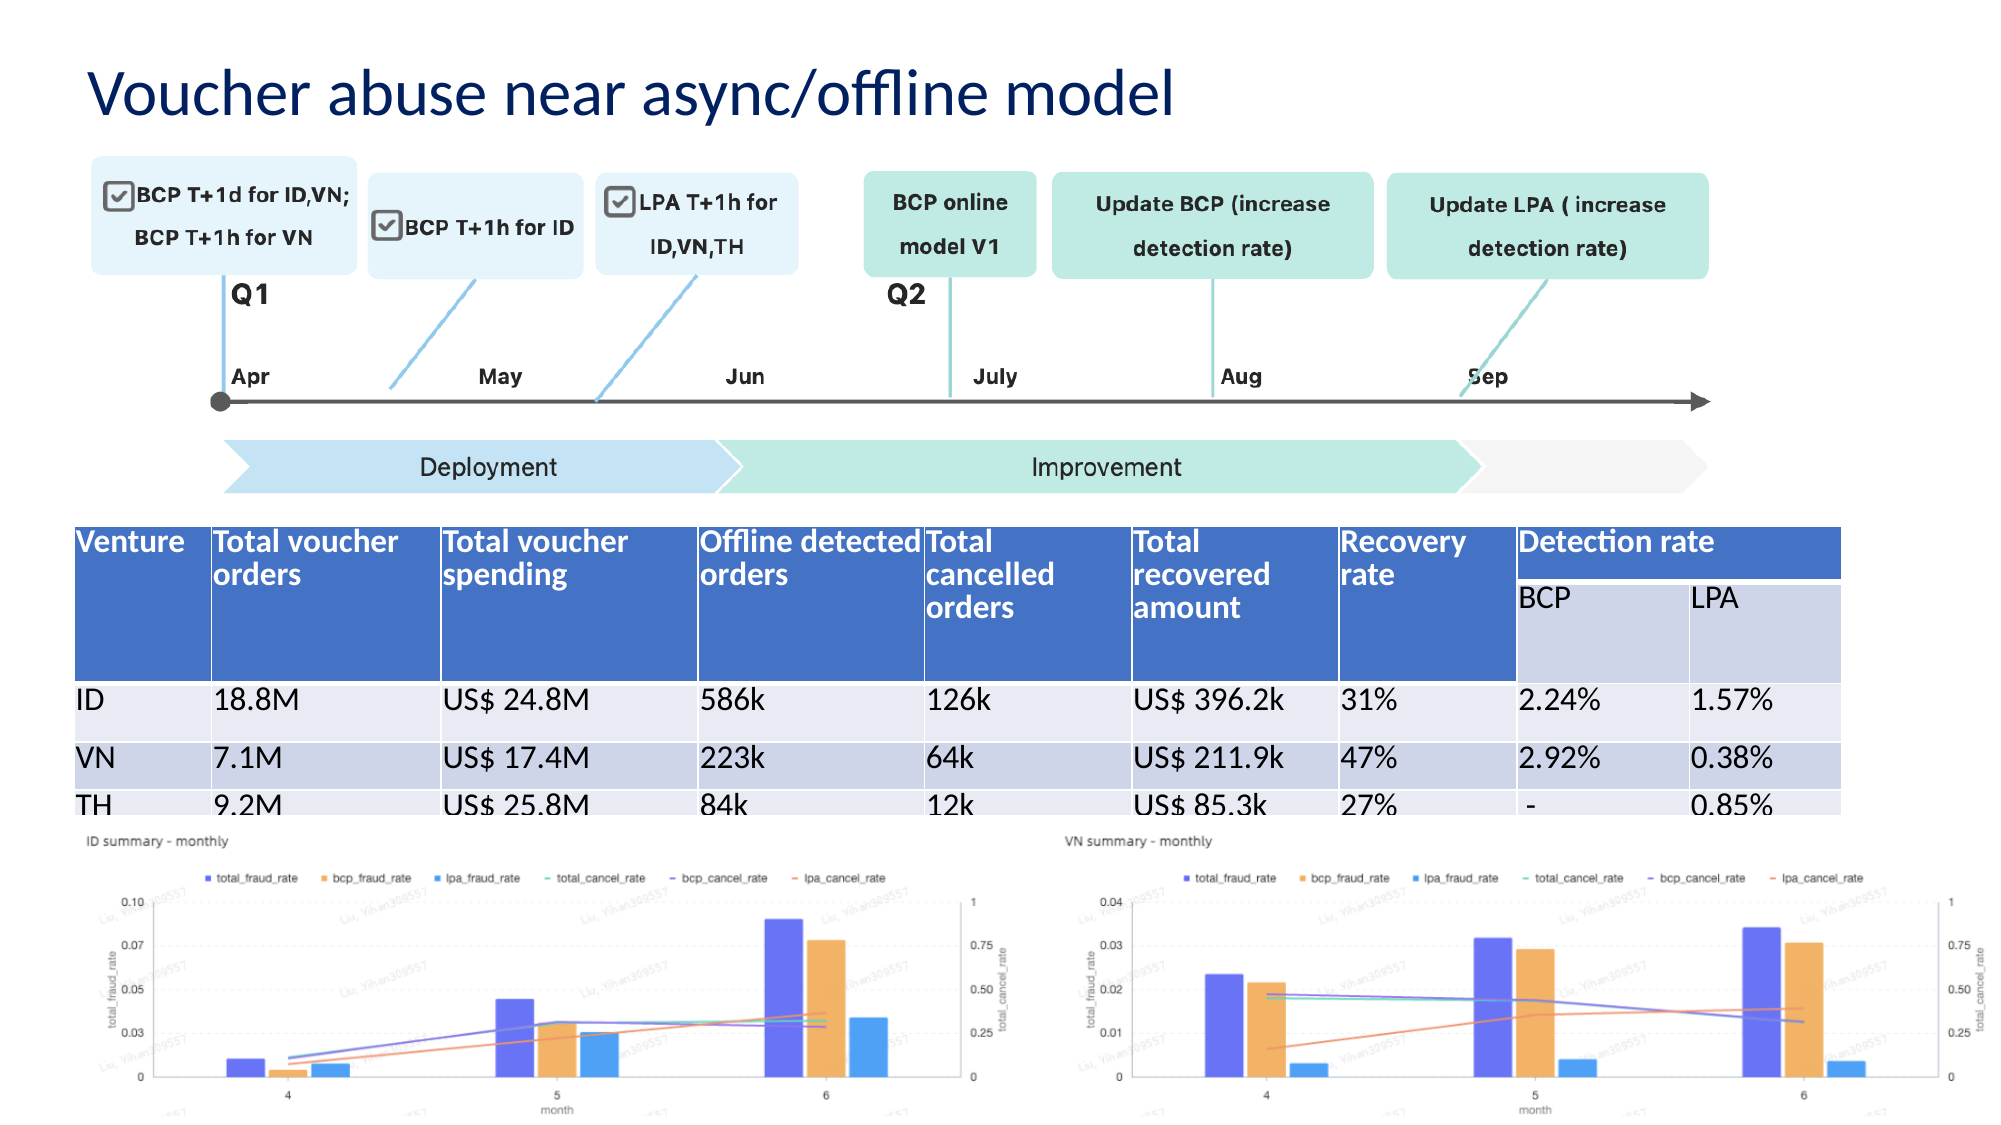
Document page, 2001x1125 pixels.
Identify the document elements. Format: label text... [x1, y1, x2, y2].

title Voucher abuse near async/offline model [72, 45, 1637, 142]
table_cell US$ 396.2k [1133, 686, 1338, 741]
table_cell 31% [1340, 686, 1516, 741]
table_cell US$ 211.9k [1133, 743, 1338, 789]
picture [73, 152, 1725, 496]
table_cell 223k [699, 743, 924, 789]
table_header Detection rate [1518, 527, 1841, 579]
table_cell ID [75, 686, 211, 741]
table_header Total voucher spending [442, 527, 697, 681]
table_cell 586k [699, 686, 924, 741]
table_cell TH [75, 791, 211, 815]
table_cell 64k [925, 743, 1131, 789]
table_cell US$ 17.4M [442, 743, 697, 789]
table_cell 12k [925, 791, 1131, 815]
table_cell 9.2M [212, 791, 440, 815]
table_cell LPA [1690, 585, 1841, 683]
table_cell 7.1M [212, 743, 440, 789]
table_cell US$ 85.3k [1133, 791, 1338, 815]
table_cell 126k [925, 686, 1131, 741]
table_header Recovery rate [1340, 527, 1516, 681]
table_header Total recovered amount [1133, 527, 1338, 681]
table_cell 2.92% [1518, 743, 1689, 789]
table_header Total voucher orders [212, 527, 440, 681]
table_cell 47% [1340, 743, 1516, 789]
table_cell US$ 25.8M [442, 791, 697, 815]
table_cell 0.38% [1690, 743, 1841, 789]
table_cell - [1518, 791, 1689, 815]
table_cell 2.24% [1518, 684, 1689, 741]
table_header Offline detected orders [699, 527, 924, 681]
table_cell US$ 24.8M [442, 686, 697, 741]
table_cell 27% [1340, 791, 1516, 815]
table_cell 1.57% [1690, 684, 1841, 741]
table_cell 84k [699, 791, 924, 815]
table_header Total cancelled orders [925, 527, 1131, 681]
table_header Venture [75, 527, 211, 681]
table_cell VN [75, 743, 211, 789]
table_cell 0.85% [1690, 791, 1841, 815]
table_cell 18.8M [212, 686, 440, 741]
table_cell BCP [1518, 585, 1689, 683]
picture [74, 815, 1994, 1124]
